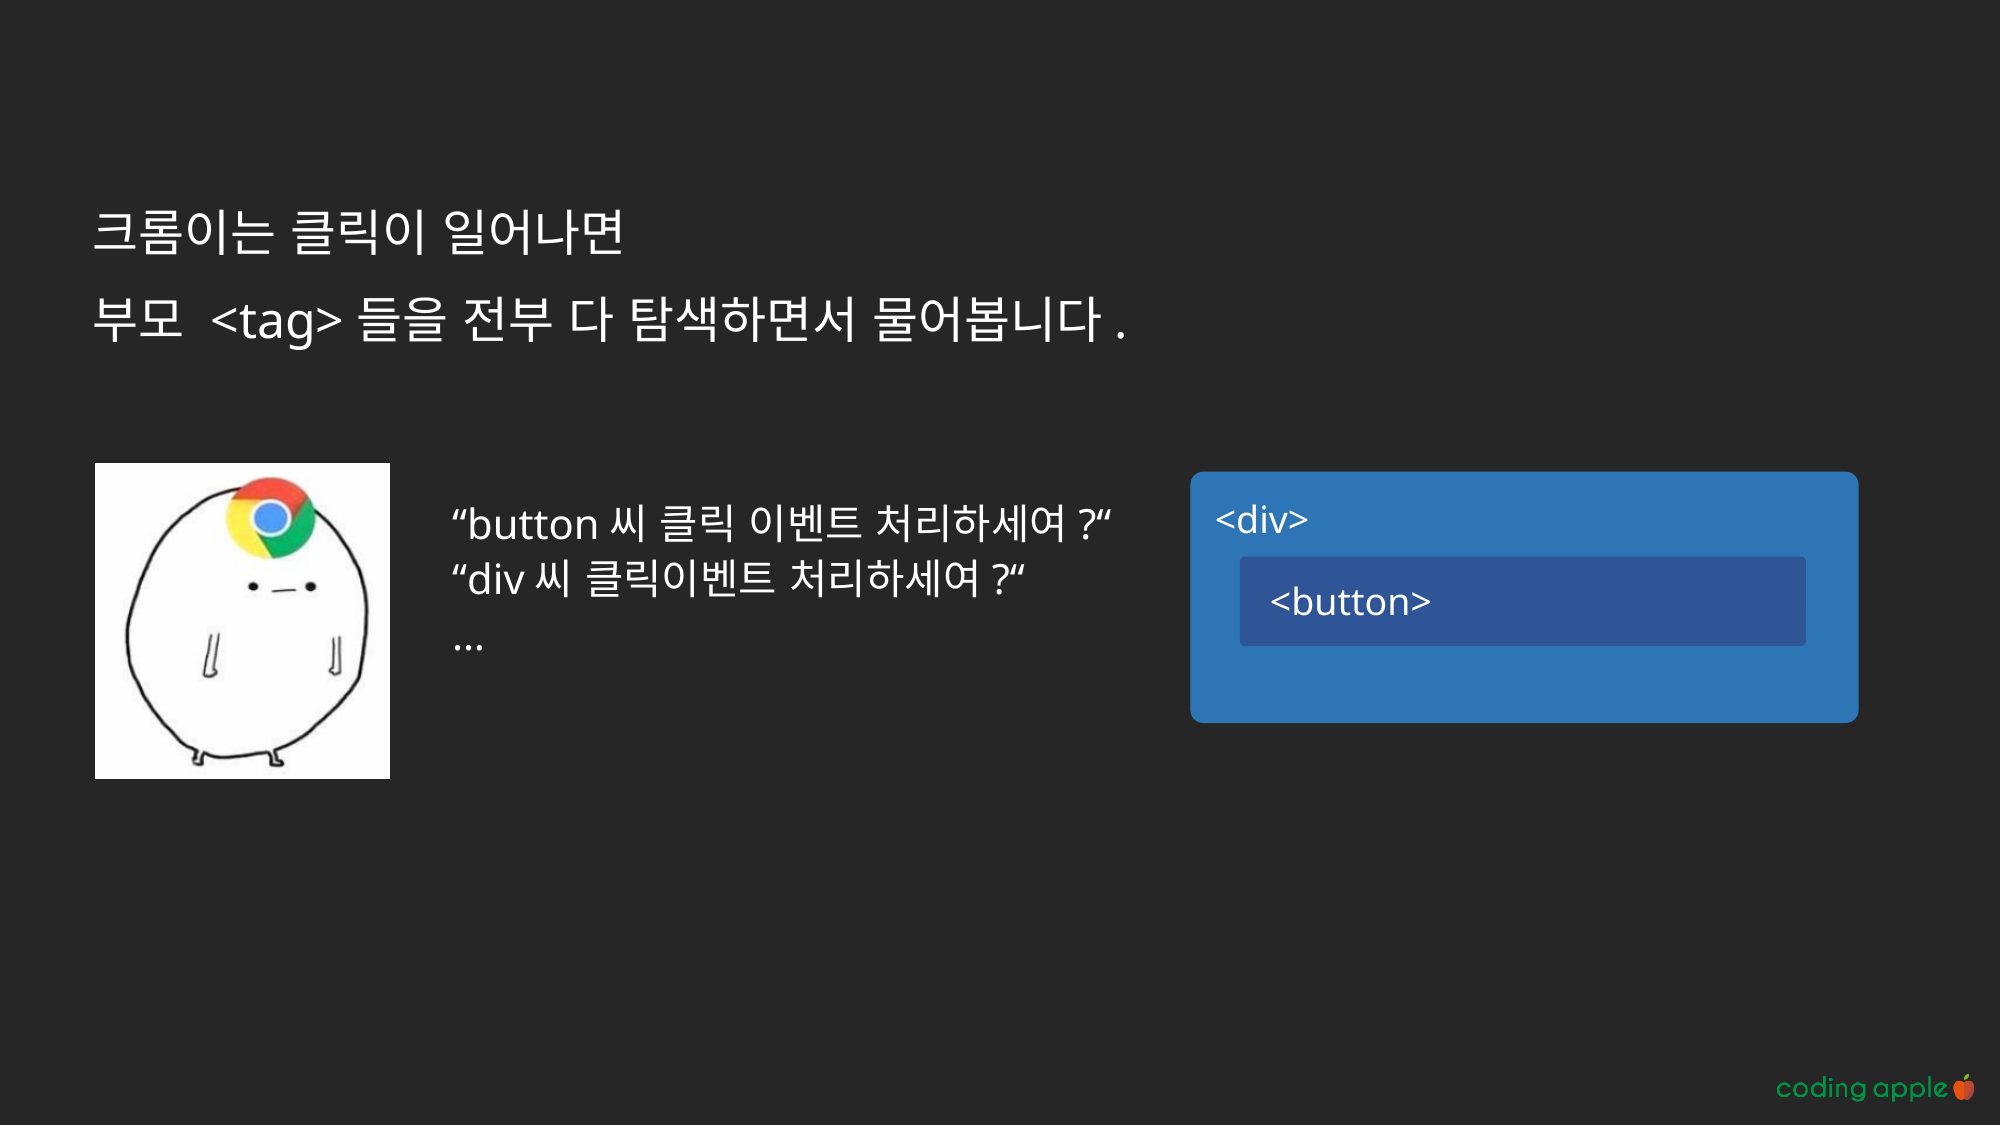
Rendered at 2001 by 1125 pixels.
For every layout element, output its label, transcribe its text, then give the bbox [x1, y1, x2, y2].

picture [1773, 1070, 1976, 1107]
text_box <button> [1255, 570, 1448, 631]
text_box [1238, 555, 1808, 648]
picture [95, 463, 390, 779]
text_box <div> [1200, 488, 1325, 549]
text_box [1189, 470, 1860, 725]
text_box “button씨 클릭 이벤트 처리하세여?“ “div씨 클릭이벤트 처리하세여?“ … [437, 485, 1138, 666]
text_box 크롬이는 클릭이 일어나면 부모 <tag>들을 전부 다 탐색하면서 물어봅니다. [77, 188, 1582, 429]
